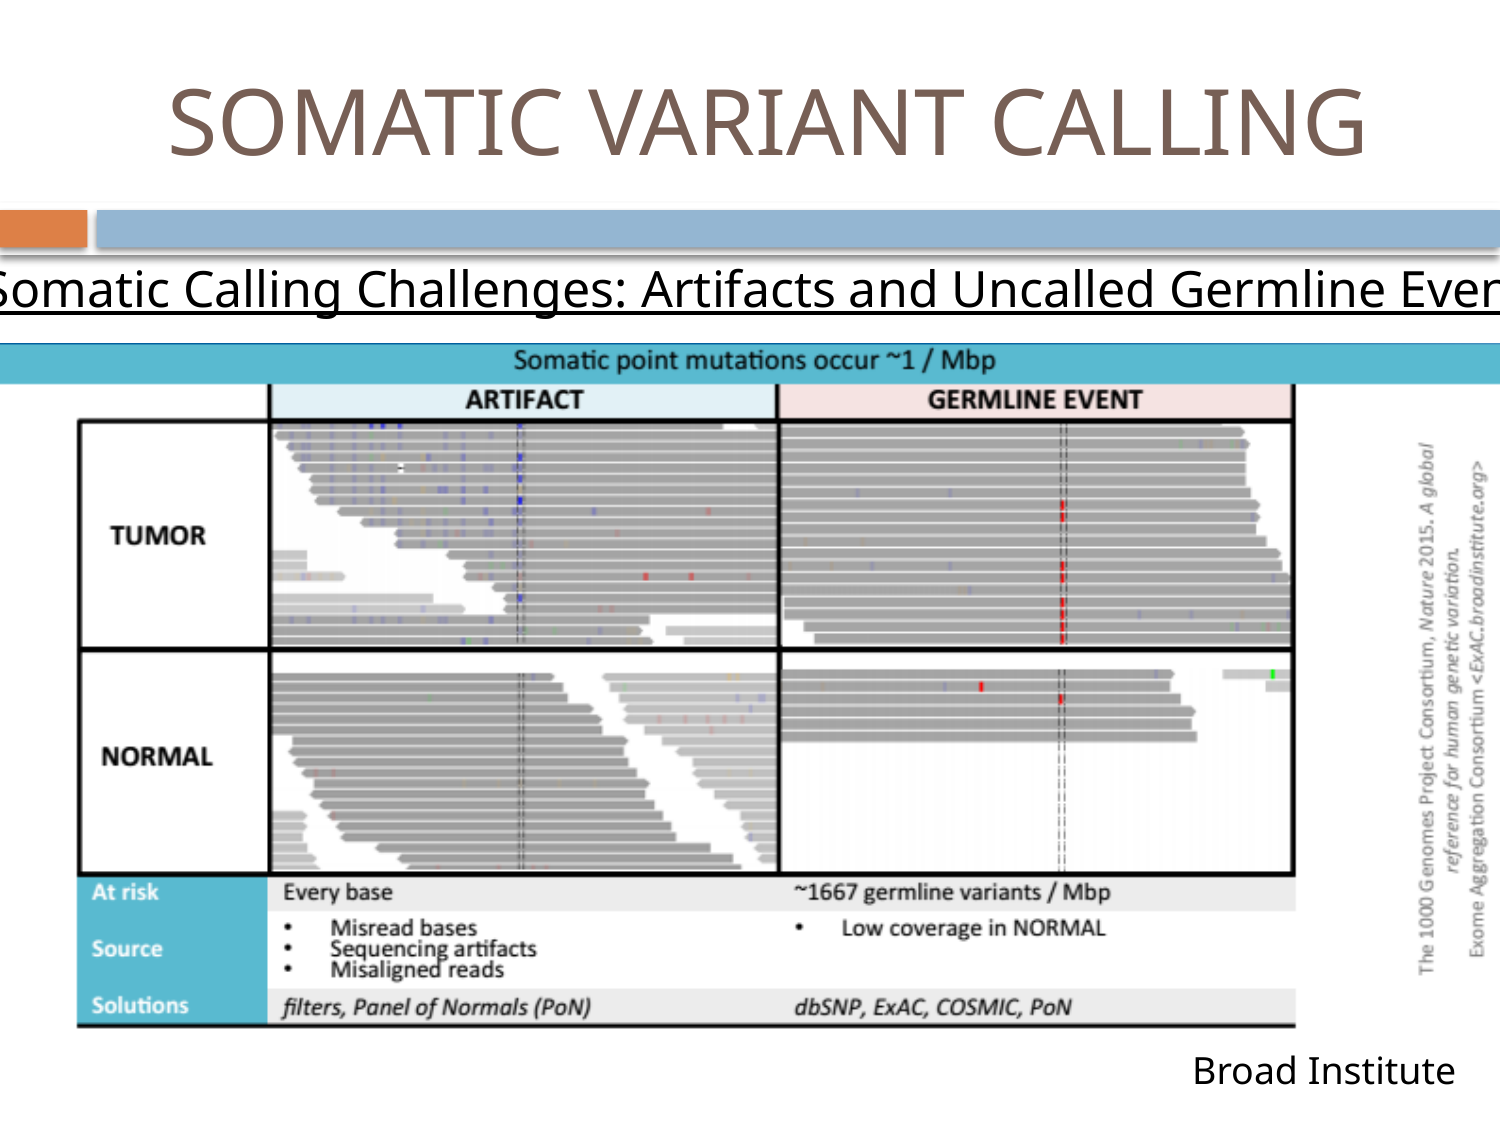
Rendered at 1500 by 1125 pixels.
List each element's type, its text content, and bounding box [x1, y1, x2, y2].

text_box Somatic Calling Challenges: Artifacts and Uncalled Germline Events [0, 249, 1500, 325]
title SOMATIC VARIANT CALLING [100, 37, 1438, 200]
picture [0, 342, 1500, 1040]
text_box Broad Institute [1177, 1049, 1472, 1100]
